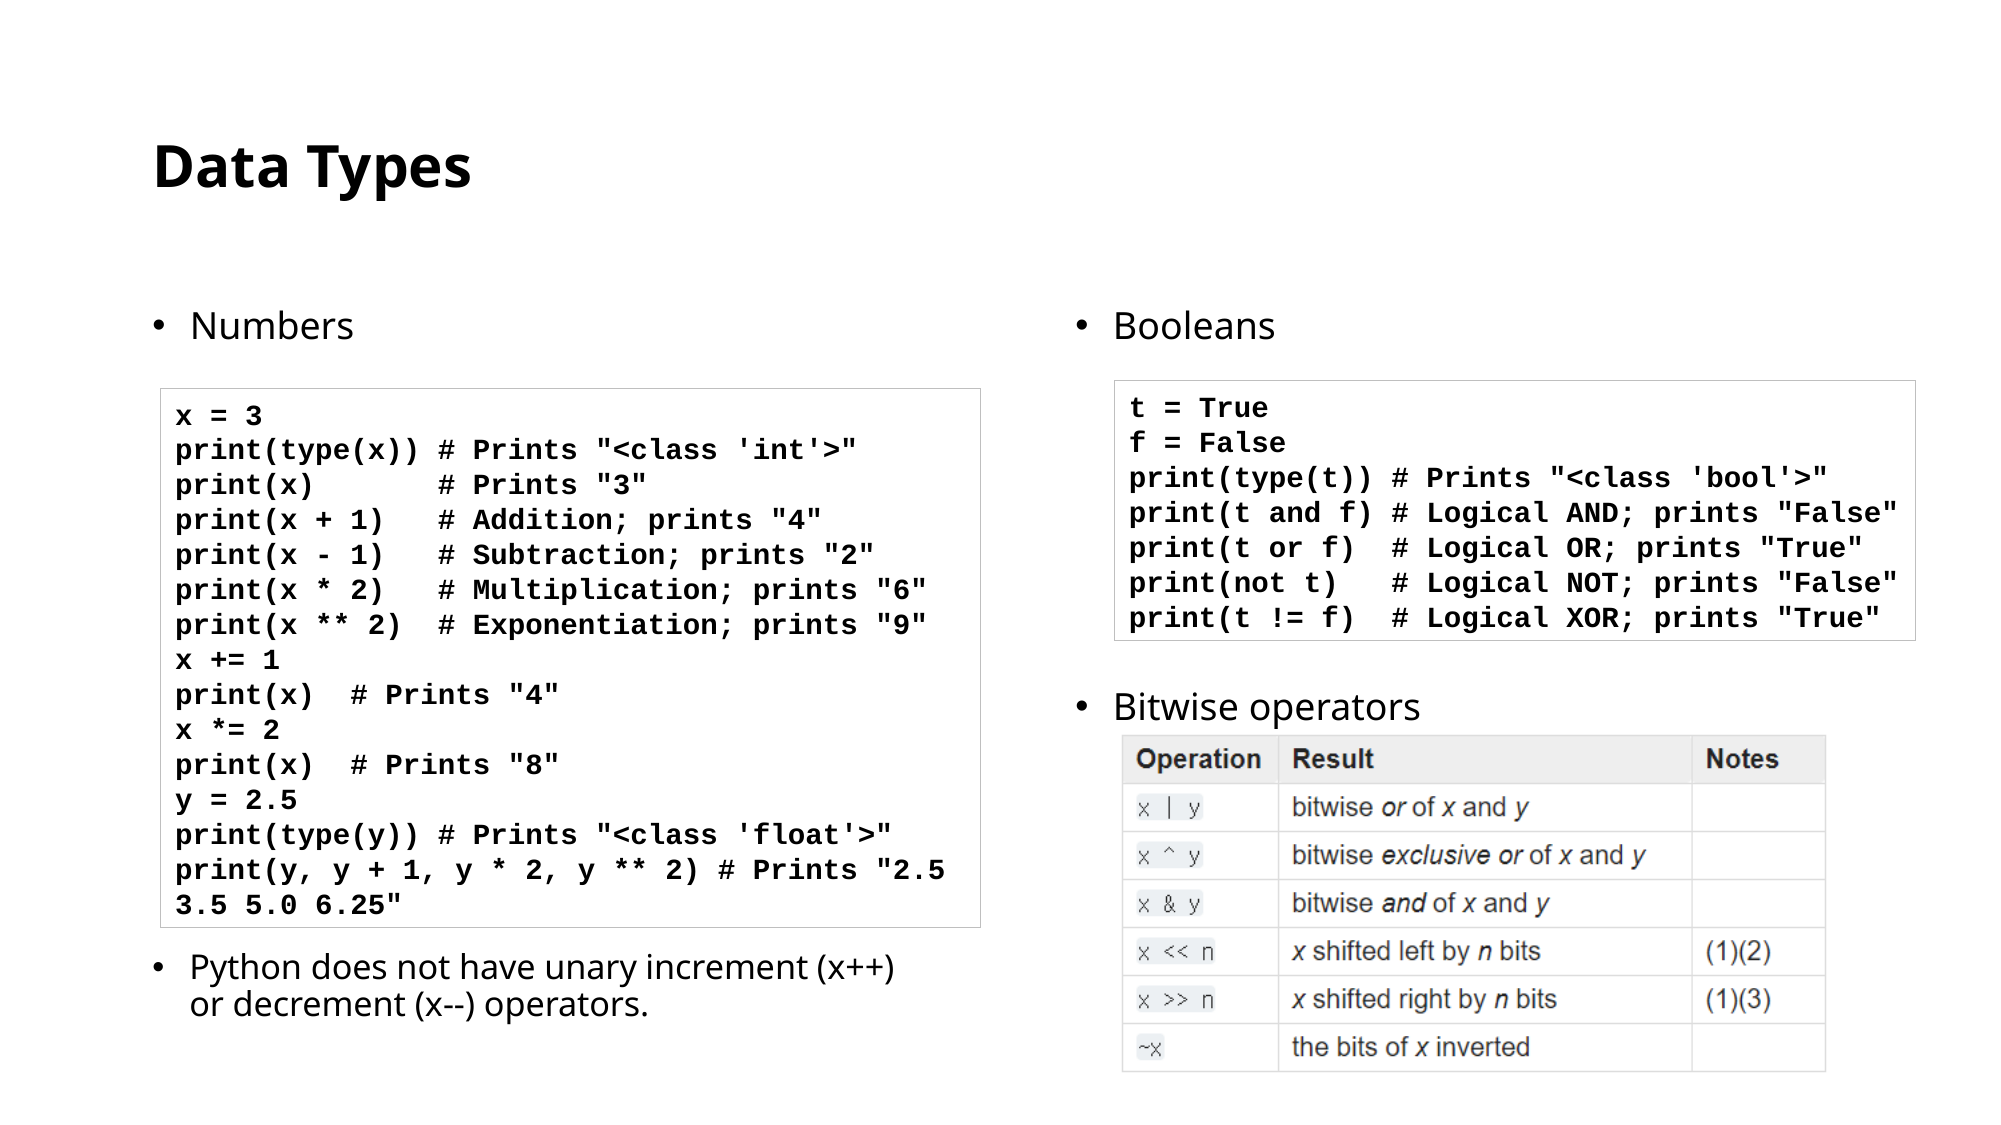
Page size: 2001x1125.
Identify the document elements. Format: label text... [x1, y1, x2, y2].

list Numbers [137, 299, 940, 389]
text_box x = 3 print(type(x)) # Prints "<class 'int'>" print(x) # Prints "3" print(x + 1) # Addition; prints "4" print(x - 1) # Subtraction; prints "2" print(x * 2) # Multiplication; prints "6" print(x ** 2) # Exponentiation; prints "9" x += 1 print(x) # Prints "4" x *= 2 print(x) # Prints "8" y = 2.5 print(type(y)) # Prints "<class 'float'>" print(y, y + 1, y * 2, y ** 2) # Prints "2.5 3.5 5.0 6.25" [160, 388, 981, 928]
title Data Types [137, 59, 1863, 278]
text_box t = True f = False print(type(t)) # Prints "<class 'bool'>" print(t and f) # Logical AND; prints "False" print(t or f) # Logical OR; prints "True" print(not t) # Logical NOT; prints "False" print(t != f) # Logical XOR; prints "True" [1114, 380, 1916, 641]
text_box Python does not have unary increment (x++) or decrement (x--) operators. [137, 942, 940, 1032]
text_box Bitwise operators [1060, 680, 1863, 770]
text_box Booleans [1060, 299, 1863, 389]
picture [1114, 731, 1833, 1076]
